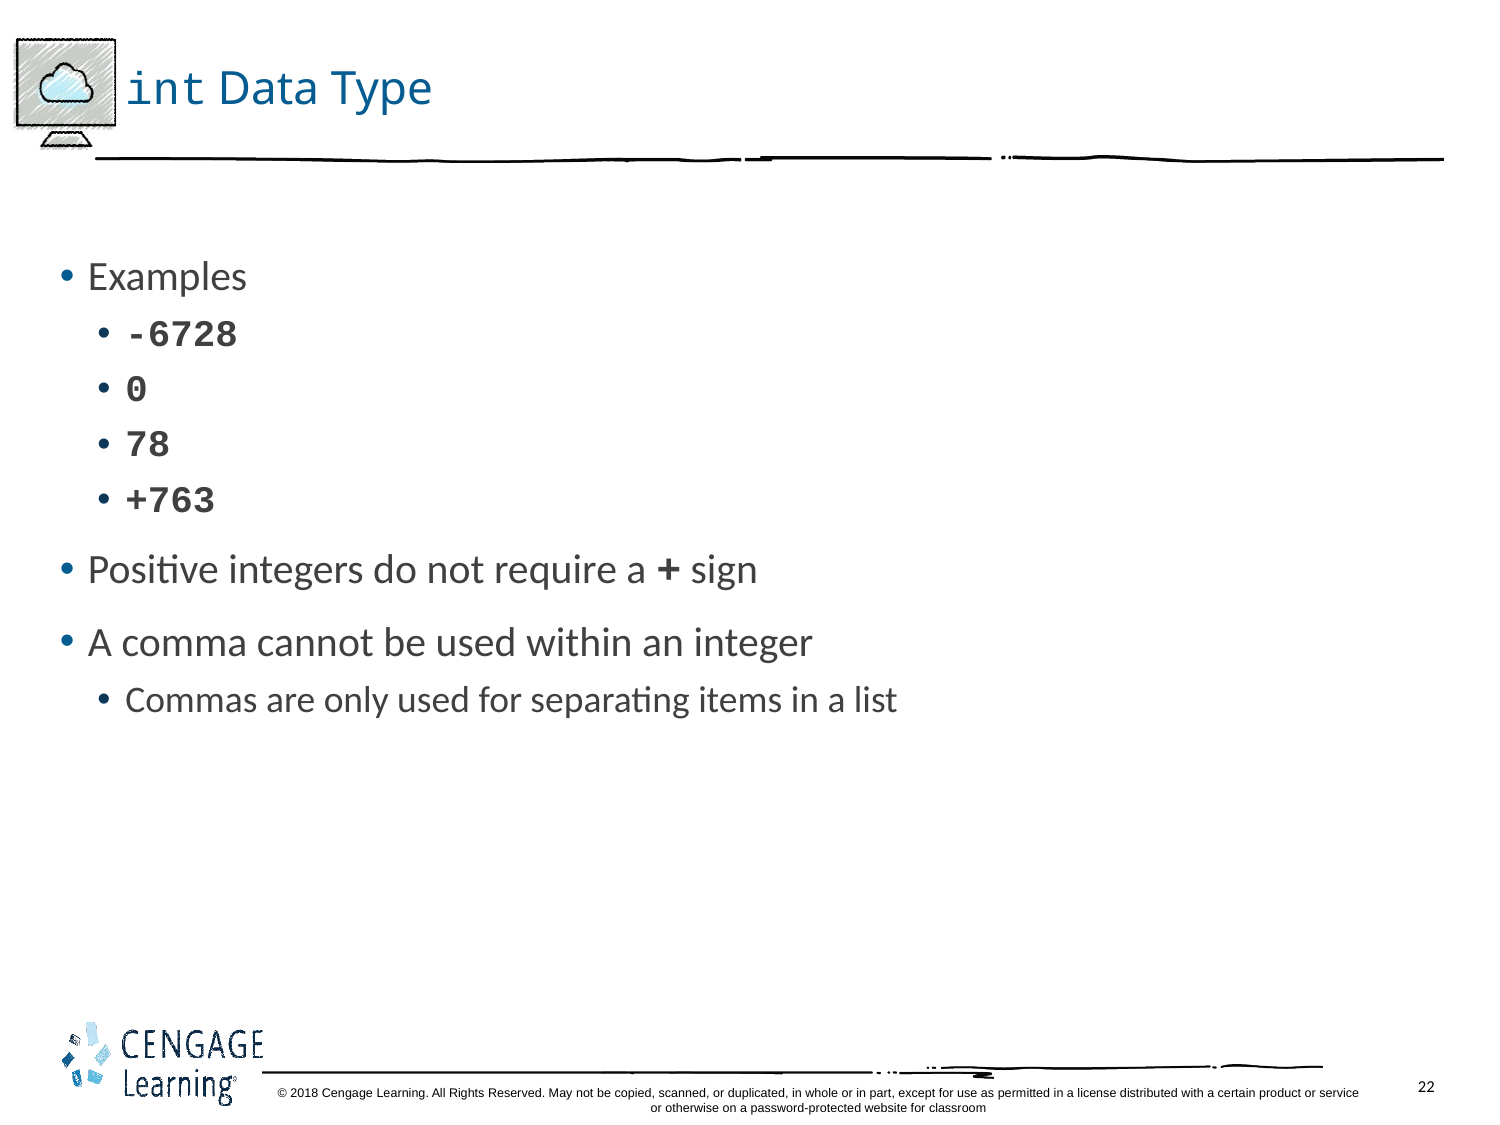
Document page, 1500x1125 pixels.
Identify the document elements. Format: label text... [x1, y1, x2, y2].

picture [13, 36, 117, 151]
title int Data Type [125, 67, 1442, 115]
picture [95, 155, 1444, 163]
picture [62, 1022, 1323, 1106]
list Examples -6728 0 78 +763 Positive integers do not require a + sign A comma cannot be used within an integer Commas are only used for separating items in a list [59, 252, 1441, 726]
